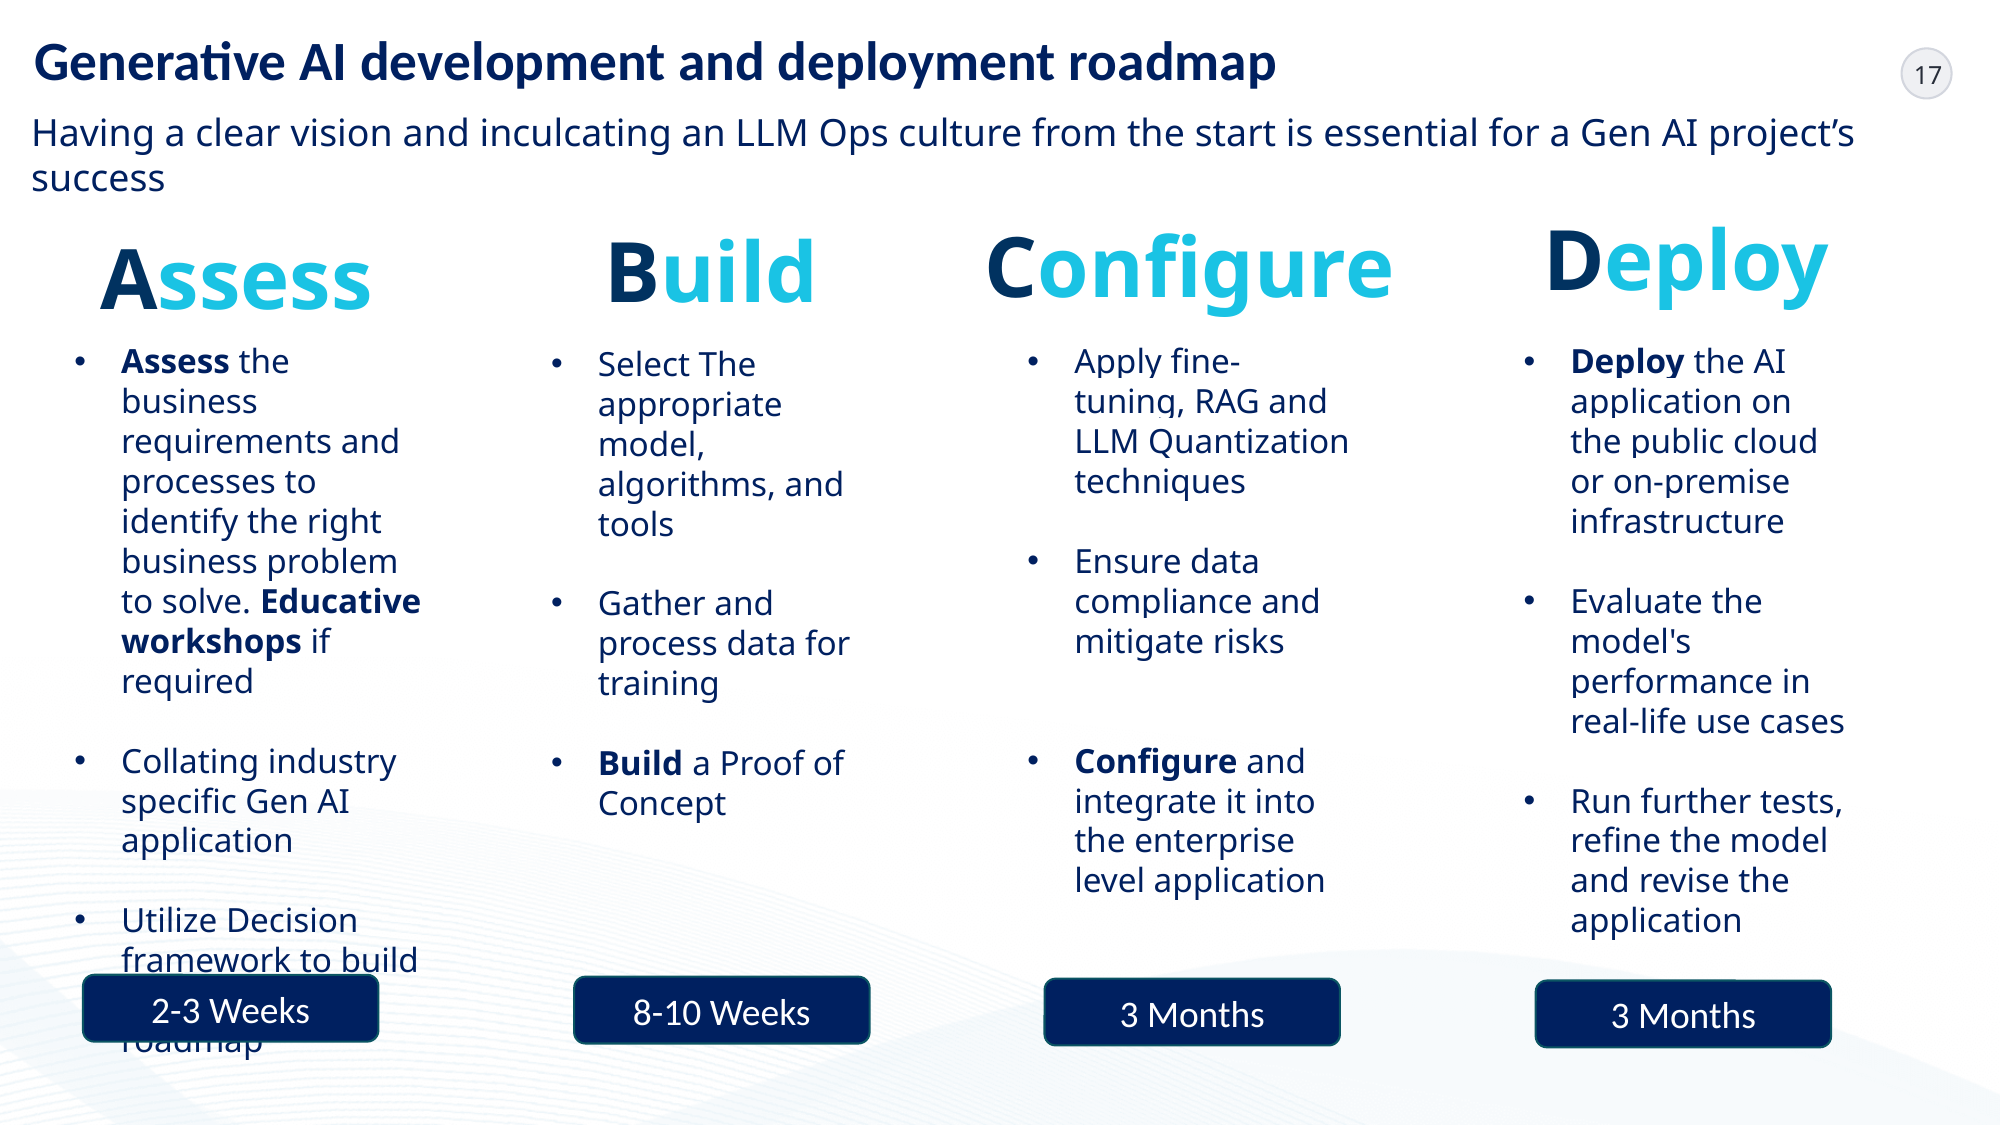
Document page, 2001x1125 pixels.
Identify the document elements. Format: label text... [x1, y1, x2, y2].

text_box Select The appropriate model, algorithms, and tools Gather and process data for training Build a Proof of Concept [536, 335, 891, 830]
text_box 3 Months [1043, 977, 1341, 1047]
text_box Deploy [1528, 206, 1845, 315]
text_box Assess the business requirements and processes to identify the right business problem to solve. Educative workshops if required Collating industry specific Gen AI application Utilize Decision framework to build an execution roadmap [59, 333, 445, 1107]
text_box Apply fine-tuning, RAG and LLM Quantization techniques Ensure data compliance and mitigate risks Configure and integrate it into the enterprise level application [1012, 333, 1367, 907]
text_box Assess [85, 218, 389, 333]
text_box 8-10 Weeks [573, 975, 871, 1045]
text_box Having a clear vision and inculcating an LLM Ops culture from the start is essential for a Gen AI project’s success [16, 101, 1898, 206]
text_box Build [589, 211, 834, 327]
text_box Deploy the AI application on the public cloud or on-premise infrastructure Evaluate the model's performance in real-life use cases Run further tests, refine the model and revise the application [1508, 333, 1864, 947]
text_box 2-3 Weeks [81, 973, 380, 1043]
text_box Configure [969, 206, 1410, 322]
text_box 3 Months [1534, 979, 1833, 1049]
